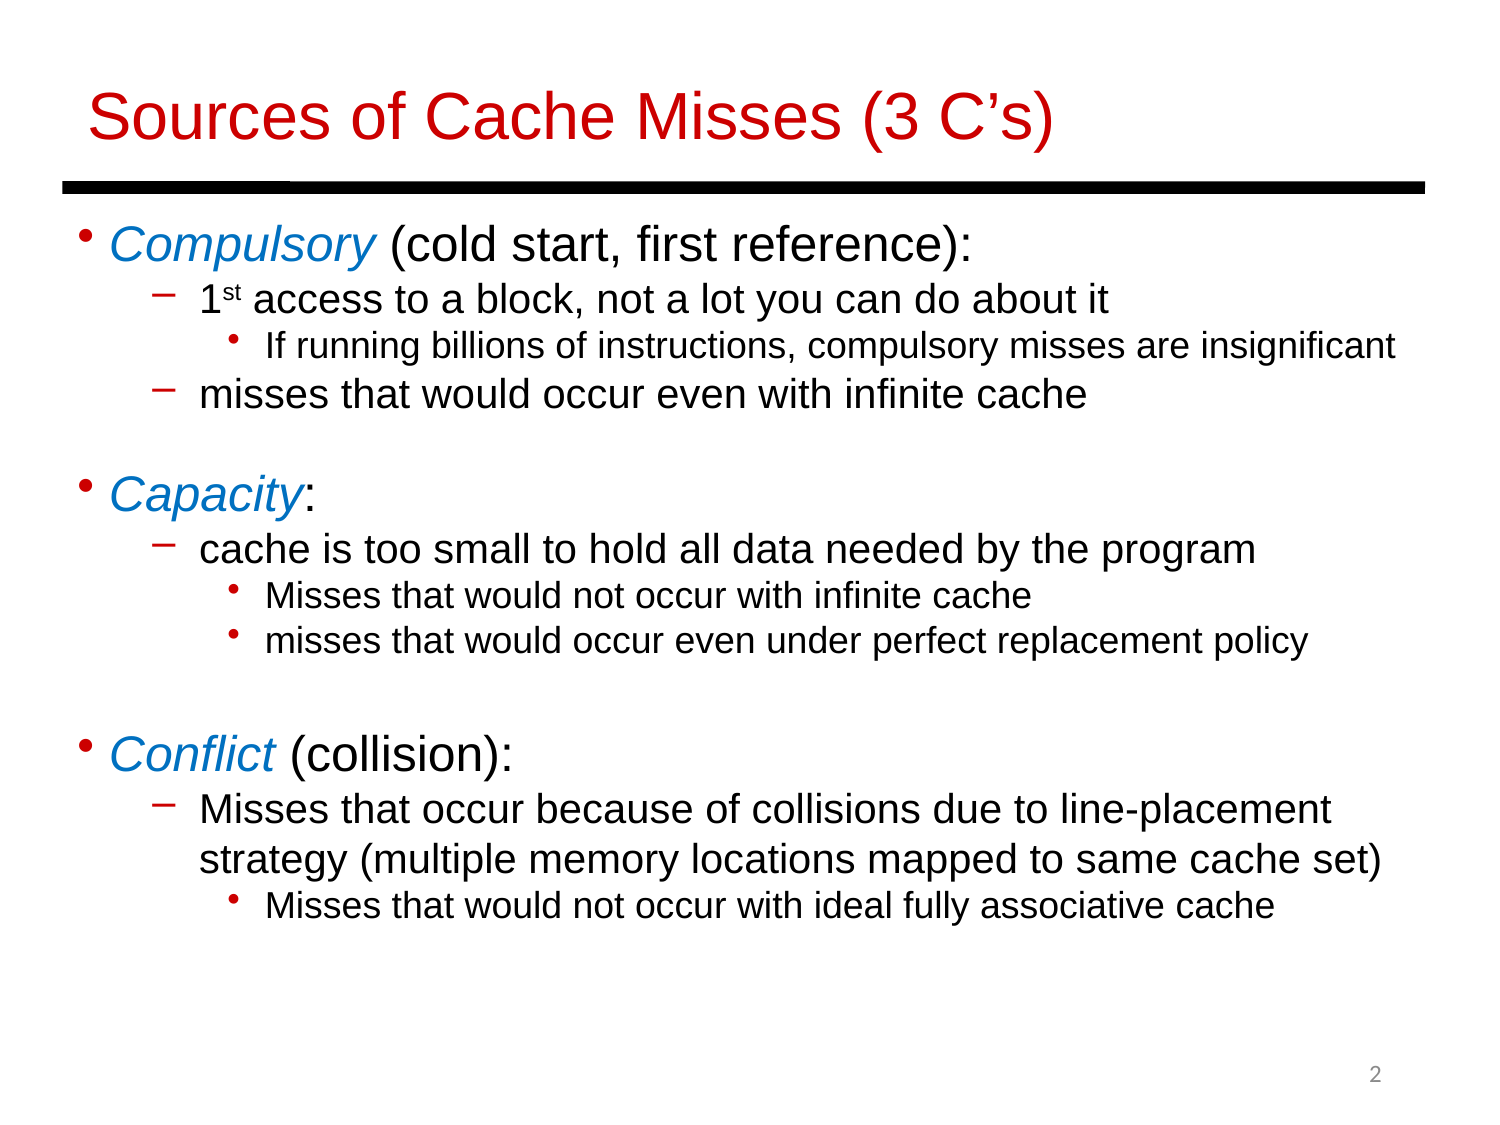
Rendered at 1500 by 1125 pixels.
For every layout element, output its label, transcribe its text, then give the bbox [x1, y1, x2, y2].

text_box Compulsory (cold start, first reference): 1st access to a block, not a lot you can do about it If running billions of instructions, compulsory misses are insignificant misses that would occur even with infinite cache Capacity: cache is too small to hold all data needed by the program Misses that would not occur with infinite cache misses that would occur even under perfect replacement policy Conflict (collision): Misses that occur because of collisions due to line-placement strategy (multiple memory locations mapped to same cache set) Misses that would not occur with ideal fully associative cache [62, 204, 1420, 934]
text_box Sources of Cache Misses (3 C’s) [72, 65, 1391, 160]
slide_number 2 [1059, 1042, 1397, 1103]
